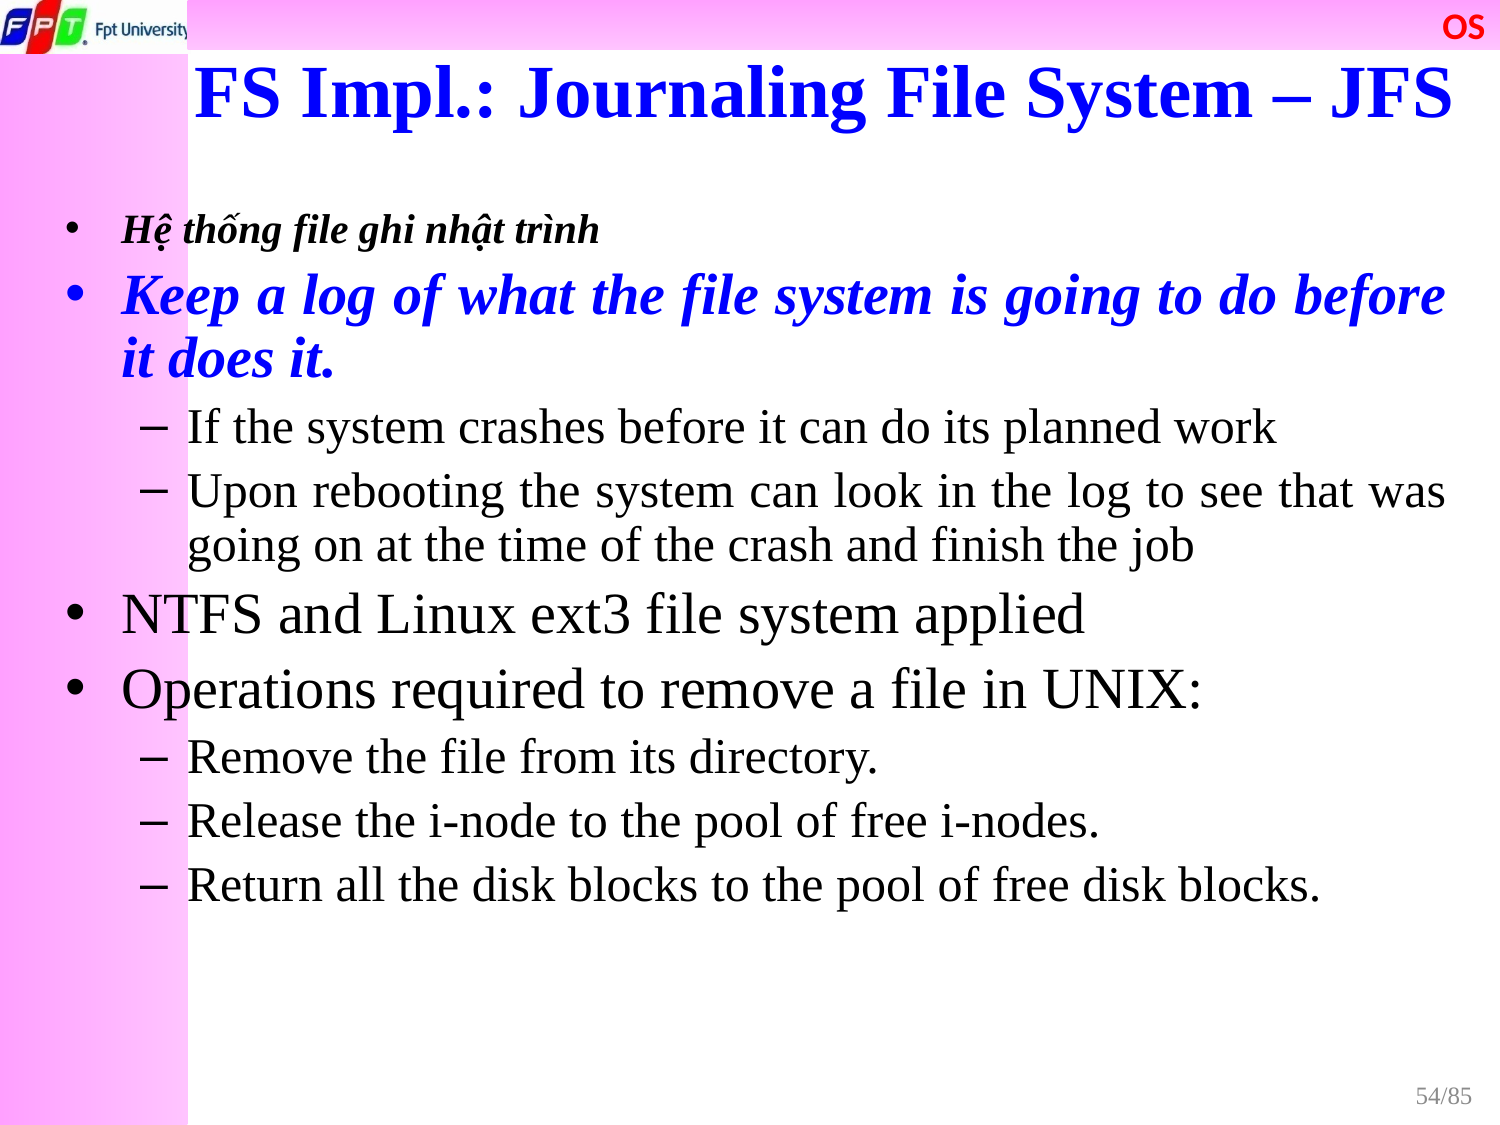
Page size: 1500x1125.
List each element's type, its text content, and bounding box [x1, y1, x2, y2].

picture [0, 0, 150, 54]
slide_number 54/85 [1137, 1074, 1488, 1116]
list Hệ thống file ghi nhật trình Keep a log of what the file system is going to do before it does it. If the system crashes before it can do its planned work Upon rebooting the system can look in the log to see that was going on at the time of the crash and finish the job NTFS and Linux ext3 file system applied Operations required to remove a file in UNIX: Remove the file from its directory. Release the i-node to the pool of free i-nodes. Return all the disk blocks to the pool of free disk blocks. [50, 200, 1463, 925]
title FS Impl.: Journaling File System – JFS [150, 0, 1500, 175]
